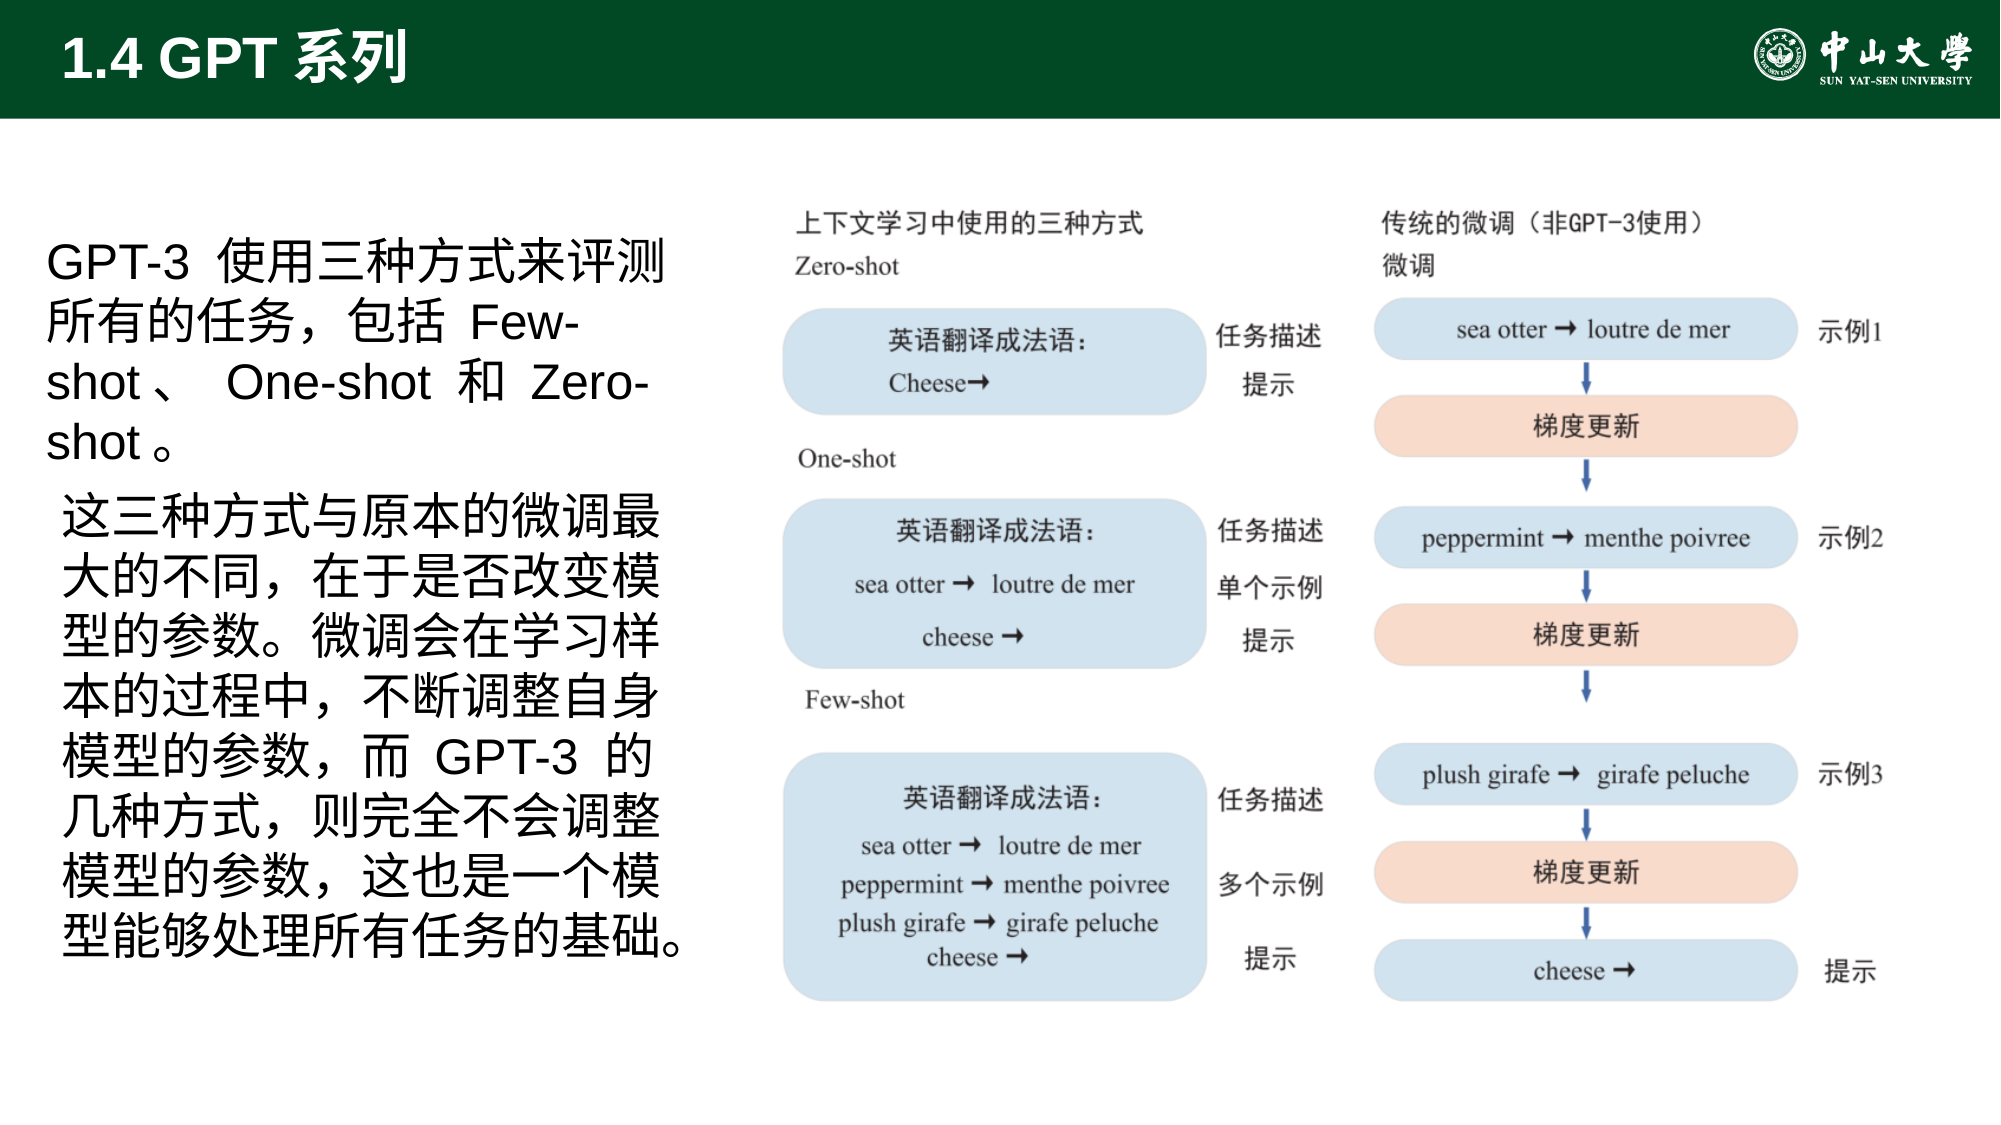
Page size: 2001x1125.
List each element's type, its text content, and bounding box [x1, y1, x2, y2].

text_box 这三种方式与原本的微调最大的不同，在于是否改变模型的参数。微调会在学习样本的过程中，不断调整自身模型的参数，而 GPT-3 的几种方式，则完全不会调整模型的参数，这也是一个模型能够处理所有任务的基础。 [46, 476, 715, 972]
picture [772, 191, 1897, 1027]
picture [1740, 11, 2000, 107]
text_box GPT-3 使用三种方式来评测所有的任务，包括 Few-shot、 One-shot 和 Zero-shot。 [31, 222, 700, 478]
title 1.4 GPT系列 [46, 0, 1723, 119]
